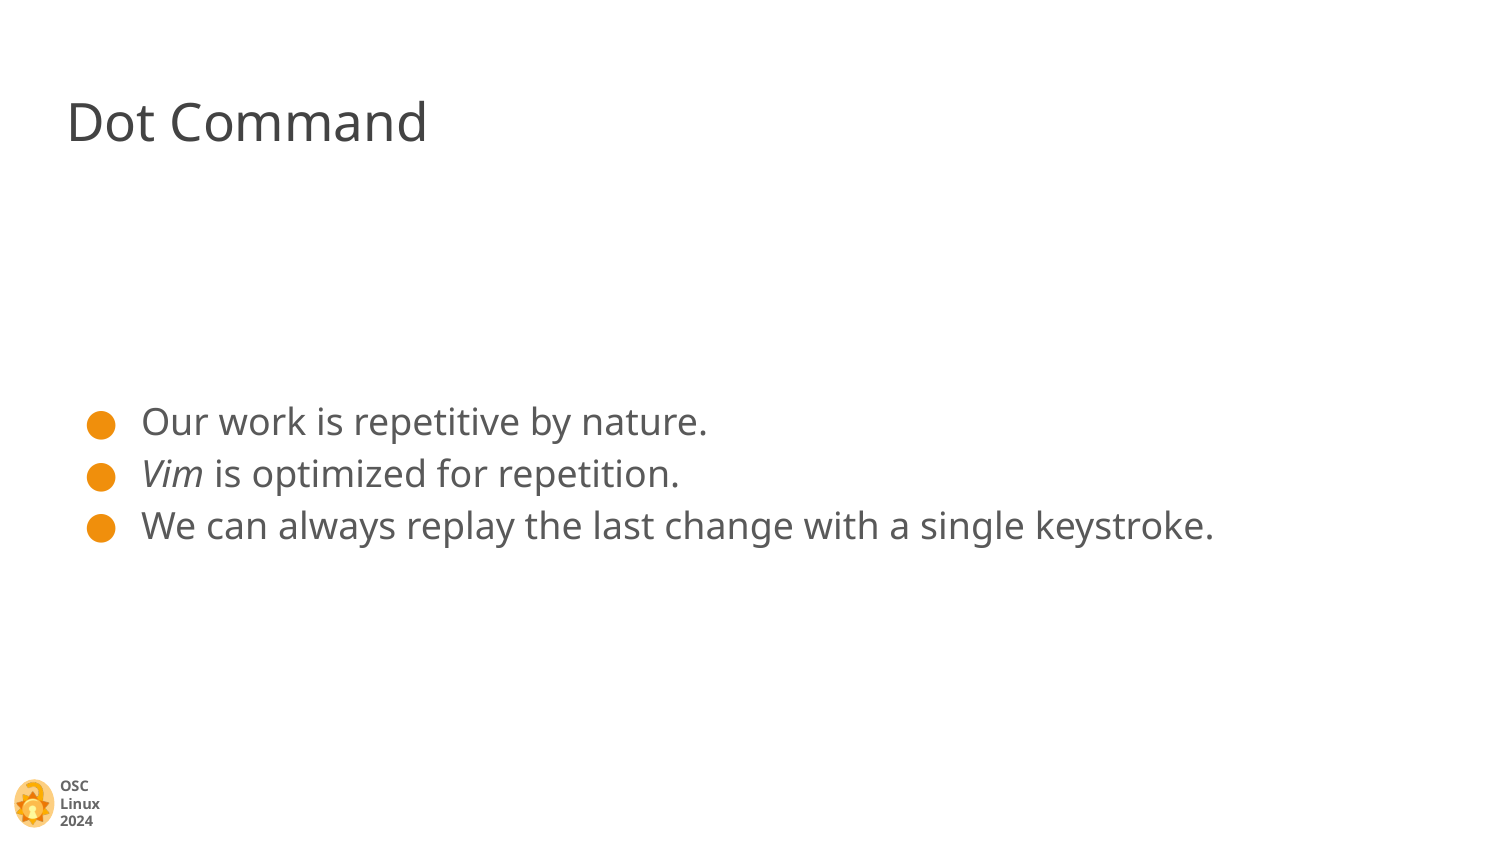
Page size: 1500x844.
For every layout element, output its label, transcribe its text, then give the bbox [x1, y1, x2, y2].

list Our work is repetitive by nature. Vim is optimized for repetition. We can always replay the last change with a single keystroke. [51, 189, 1449, 750]
title Dot Command [51, 72, 1449, 167]
picture [15, 780, 54, 827]
